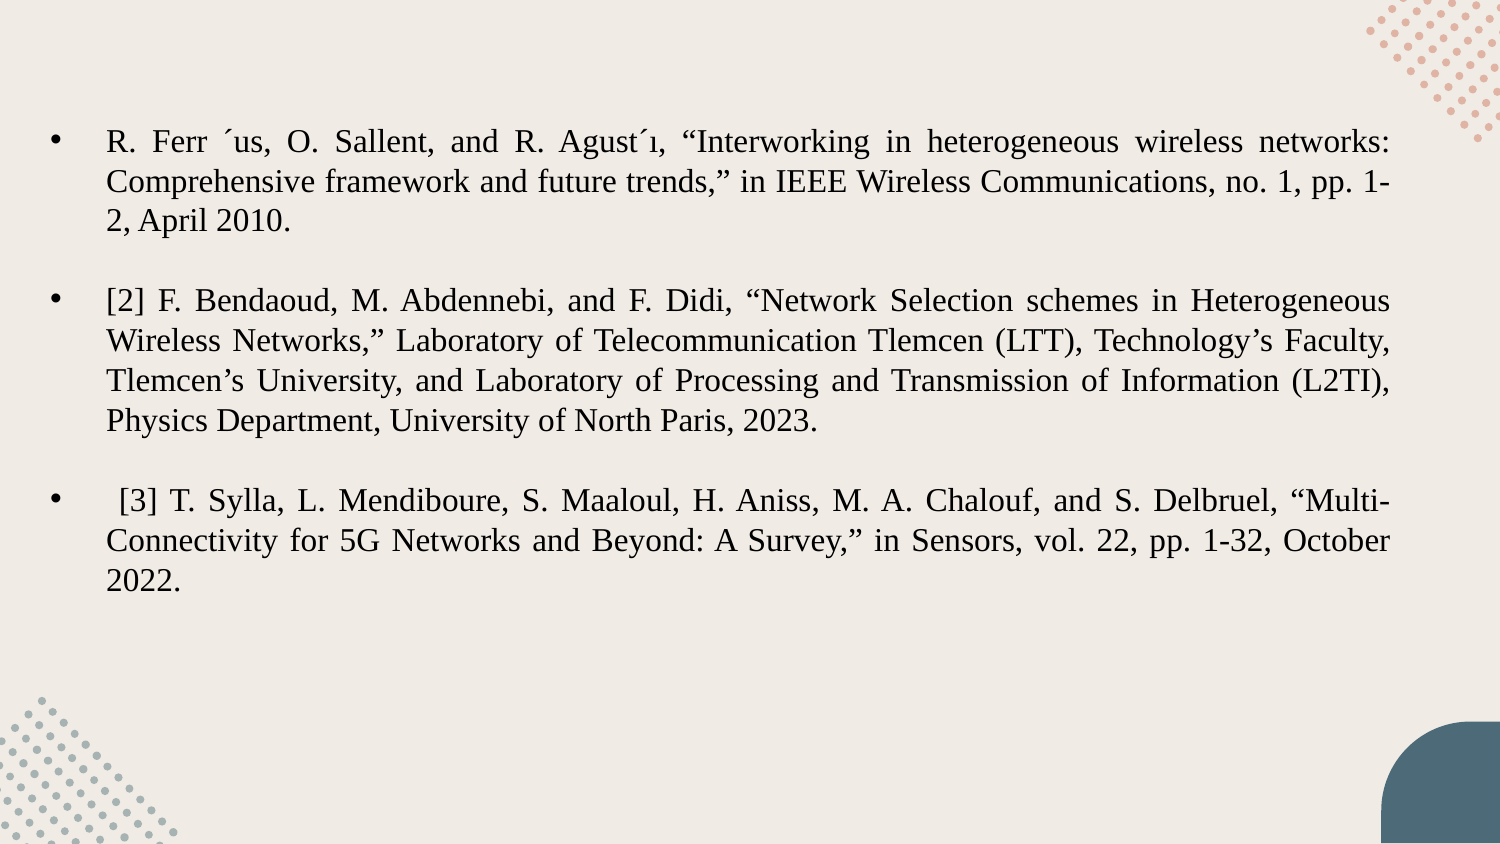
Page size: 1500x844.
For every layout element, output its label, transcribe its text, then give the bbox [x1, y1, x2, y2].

text_box R. Ferr ´us, O. Sallent, and R. Agust´ı, “Interworking in heterogeneous wireless networks: Comprehensive framework and future trends,” in IEEE Wireless Communications, no. 1, pp. 1-2, April 2010. [2] F. Bendaoud, M. Abdennebi, and F. Didi, “Network Selection schemes in Heterogeneous Wireless Networks,” Laboratory of Telecommunication Tlemcen (LTT), Technology’s Faculty, Tlemcen’s University, and Laboratory of Processing and Transmission of Information (L2TI), Physics Department, University of North Paris, 2023. [3] T. Sylla, L. Mendiboure, S. Maaloul, H. Aniss, M. A. Chalouf, and S. Delbruel, “Multi-Connectivity for 5G Networks and Beyond: A Survey,” in Sensors, vol. 22, pp. 1-32, October 2022. [35, 111, 1408, 606]
